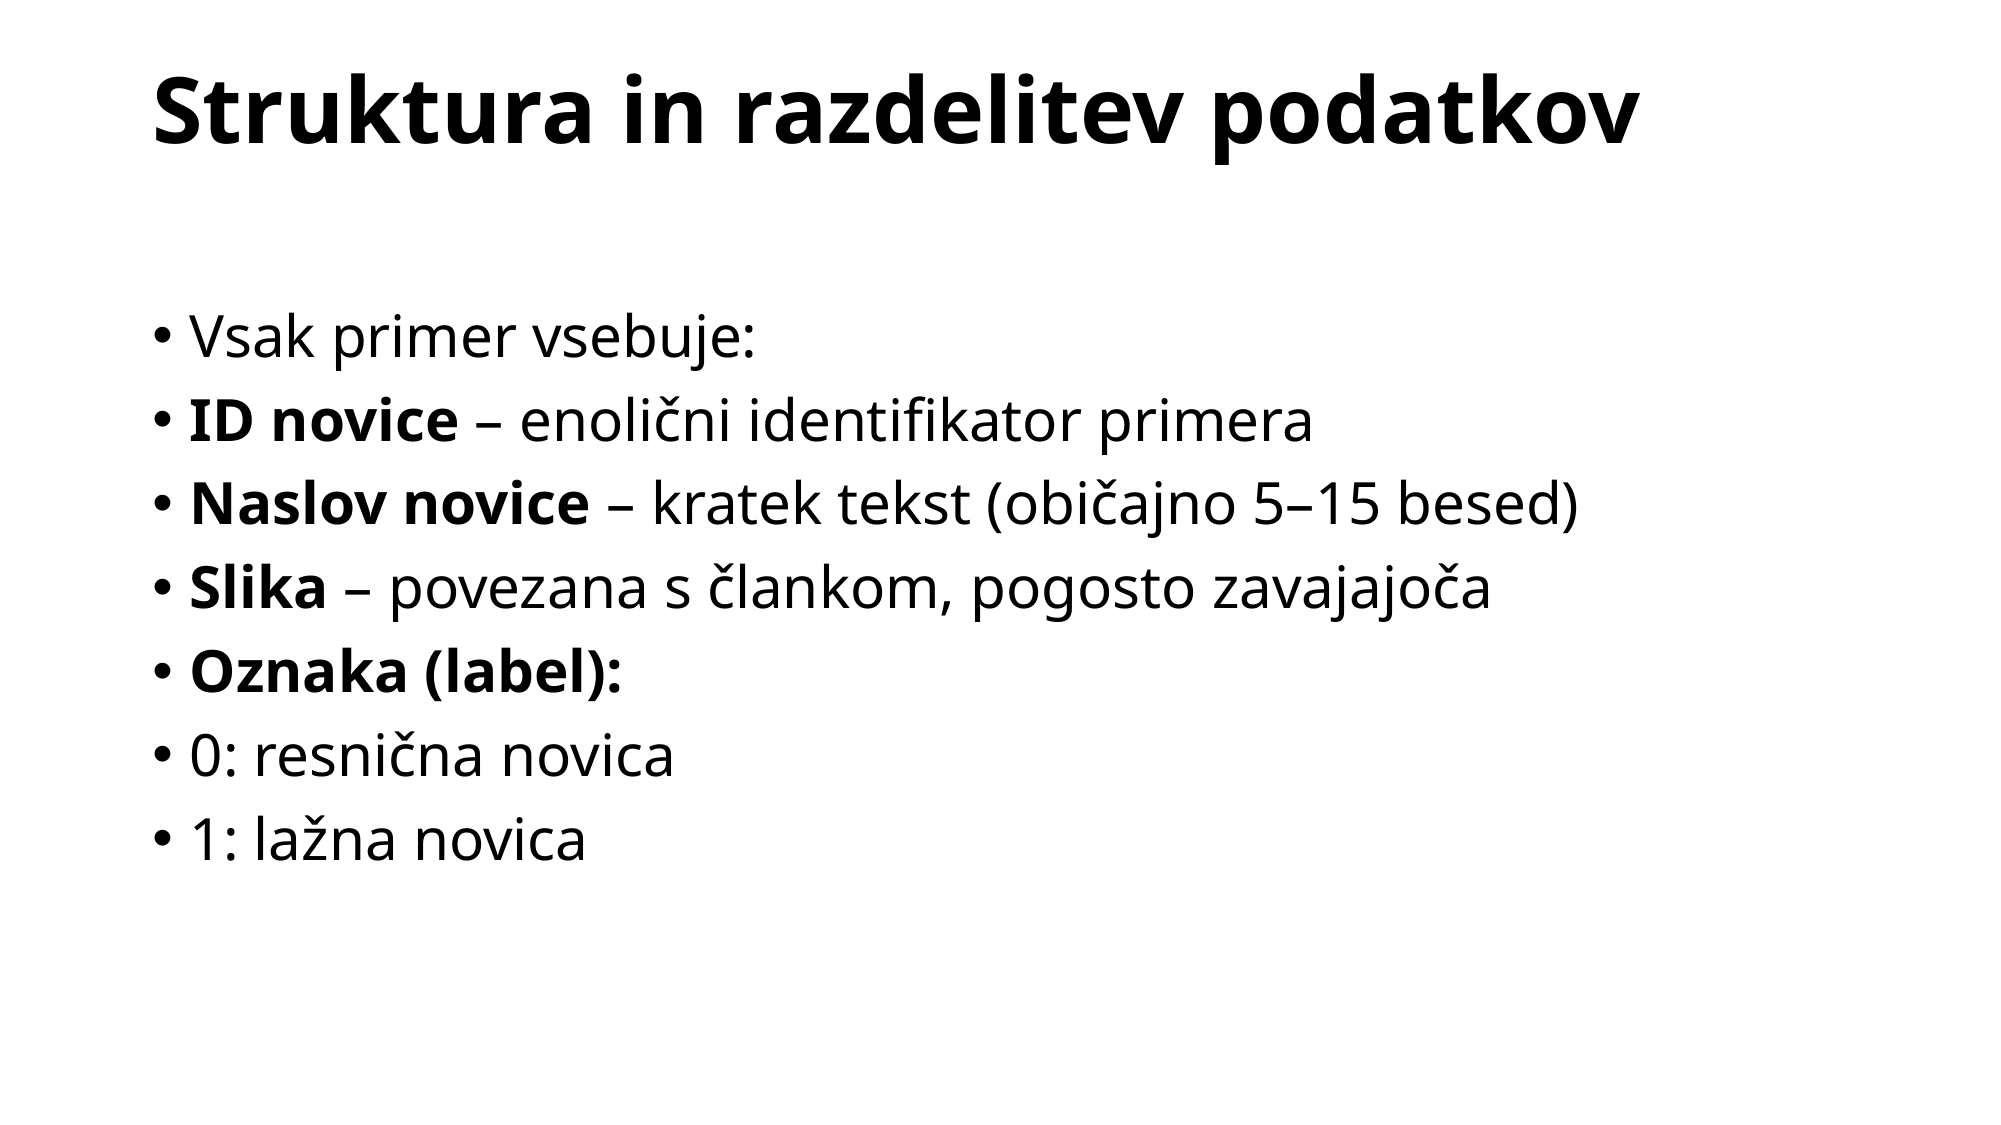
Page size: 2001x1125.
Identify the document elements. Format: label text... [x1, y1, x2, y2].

title Struktura in razdelitev podatkov [137, 59, 1863, 278]
list Vsak primer vsebuje: ID novice – enolični identifikator primera Naslov novice – kratek tekst (običajno 5–15 besed) Slika – povezana s člankom, pogosto zavajajoča Oznaka (label): 0: resnična novica 1: lažna novica [137, 299, 1863, 1014]
